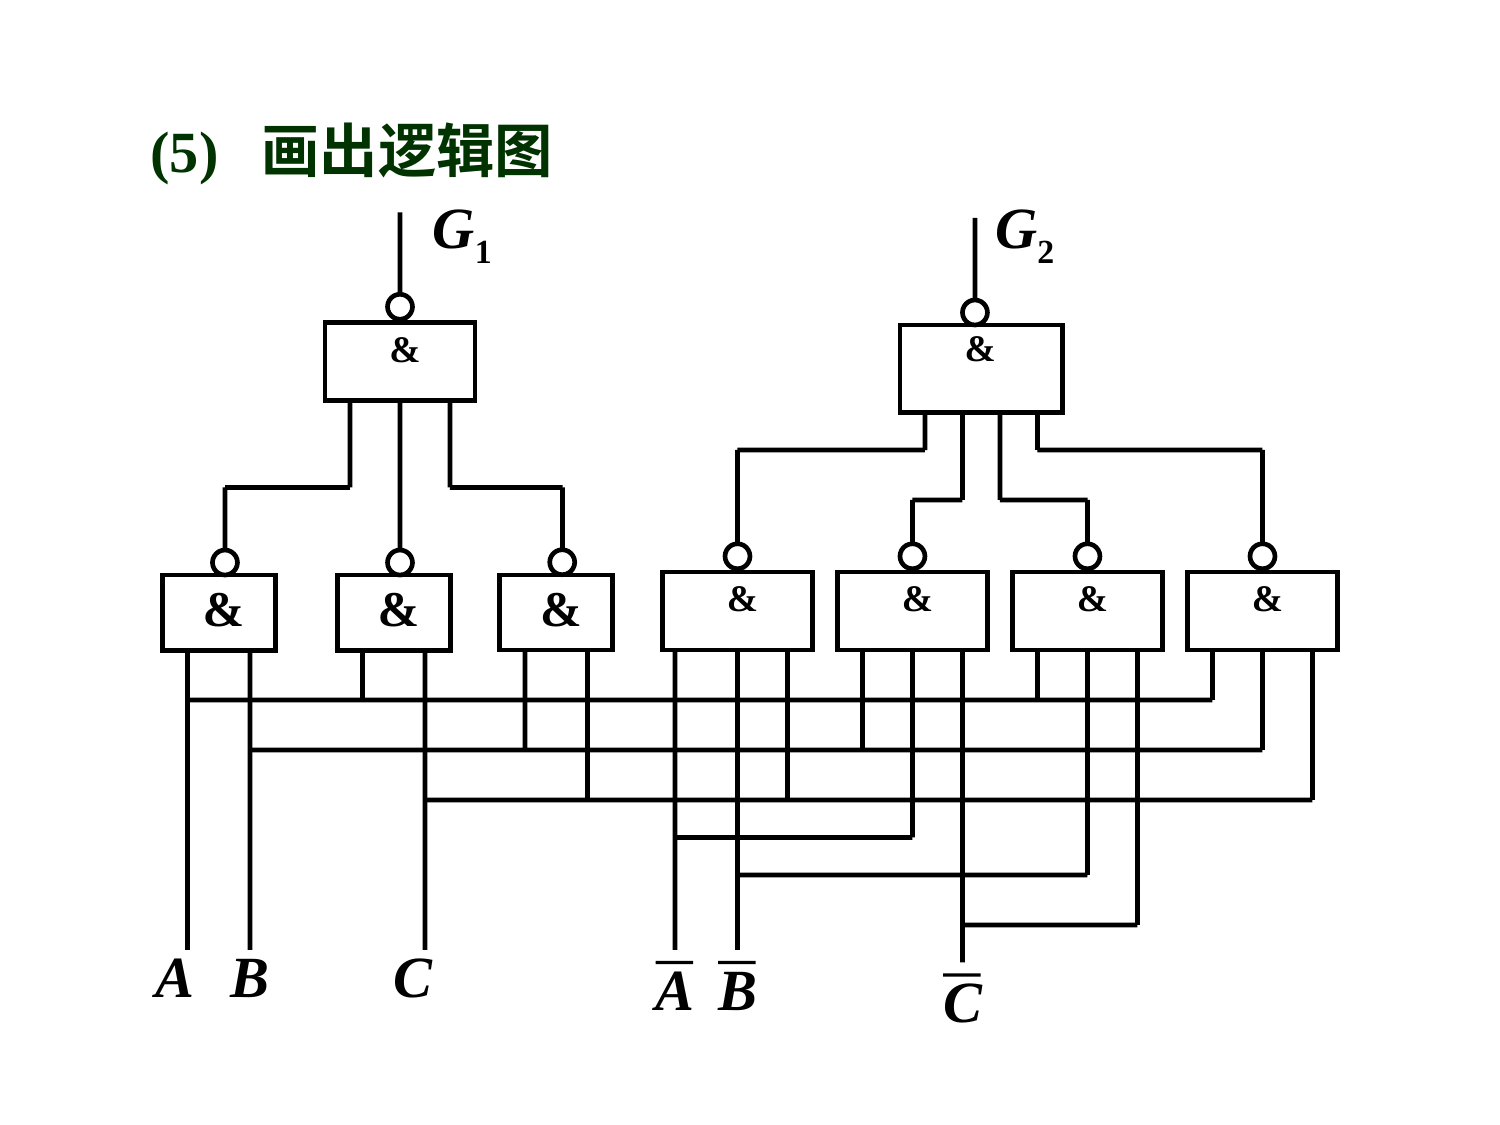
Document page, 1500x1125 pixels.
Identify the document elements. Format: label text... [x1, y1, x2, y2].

text_box (5) 画出逻辑图 [135, 99, 825, 192]
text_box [137, 174, 1313, 1043]
